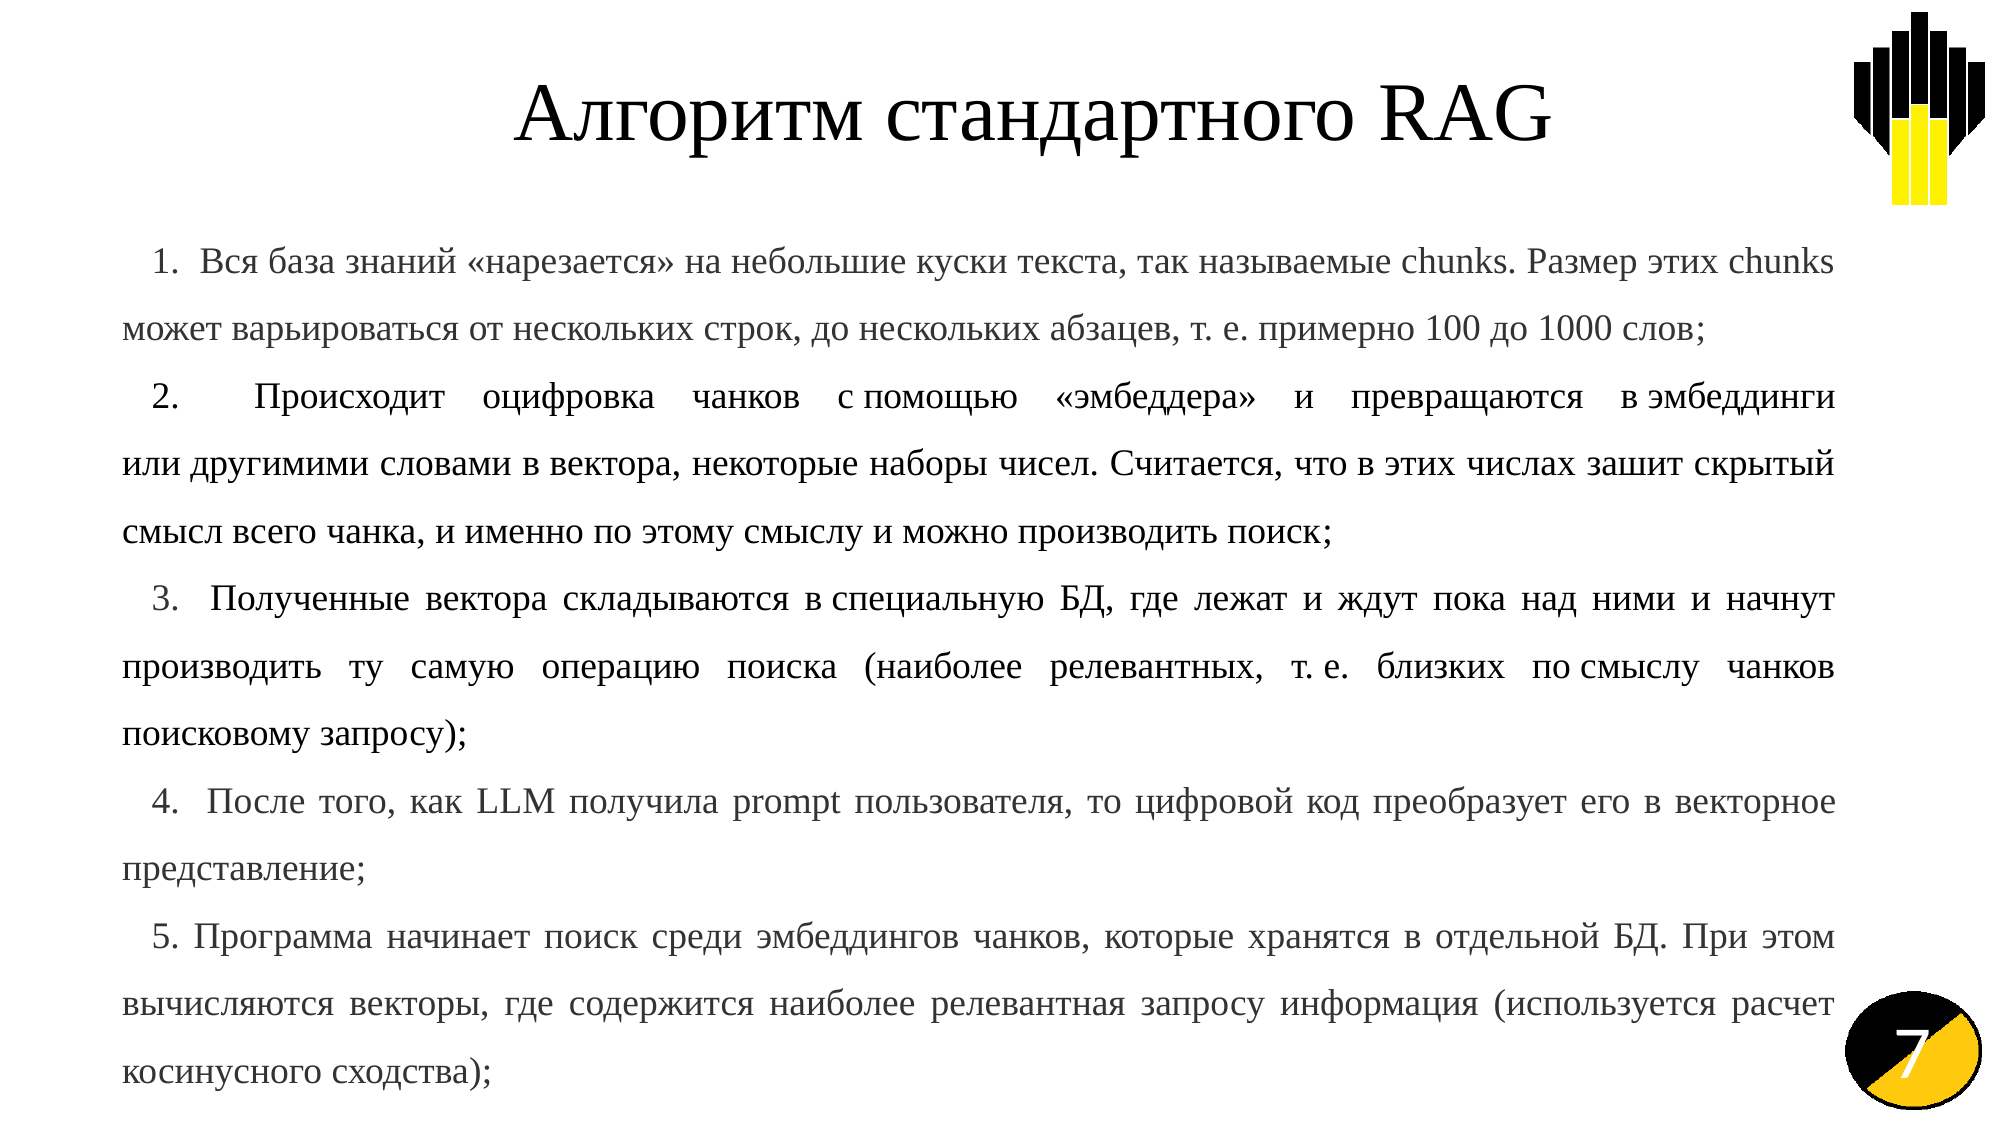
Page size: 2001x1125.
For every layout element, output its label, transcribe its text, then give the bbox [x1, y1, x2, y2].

picture [1845, 990, 1982, 1110]
text_box Вся база знаний «нарезается» на небольшие куски текста, так называемые chunks. Размер этих chunks может варьироваться от нескольких строк, до нескольких абзацев, т. е. примерно 100 до 1000 слов; Происходит оцифровка чанков с помощью «эмбеддера» и превращаются в эмбеддинги или другимими словами в вектора, некоторые наборы чисел. Считается, что в этих числах зашит скрытый смысл всего чанка, и именно по этому смыслу и можно производить поиск; Полученные вектора складываются в специальную БД, где лежат и ждут пока над ними и начнут производить ту самую операцию поиска (наиболее релевантных, т. е. близких по смыслу чанков поисковому запросу); После того, как LLM получила prompt пользователя, то цифровой код преобразует его в векторное представление; Программа начинает поиск среди эмбеддингов чанков, которые хранятся в отдельной БД. При этом вычисляются векторы, где содержится наиболее релевантная запросу информация (используется расчет косинусного сходства); [107, 205, 1852, 1099]
picture [1851, 9, 1987, 206]
text_box Алгоритм стандартного RAG [498, 49, 1578, 165]
